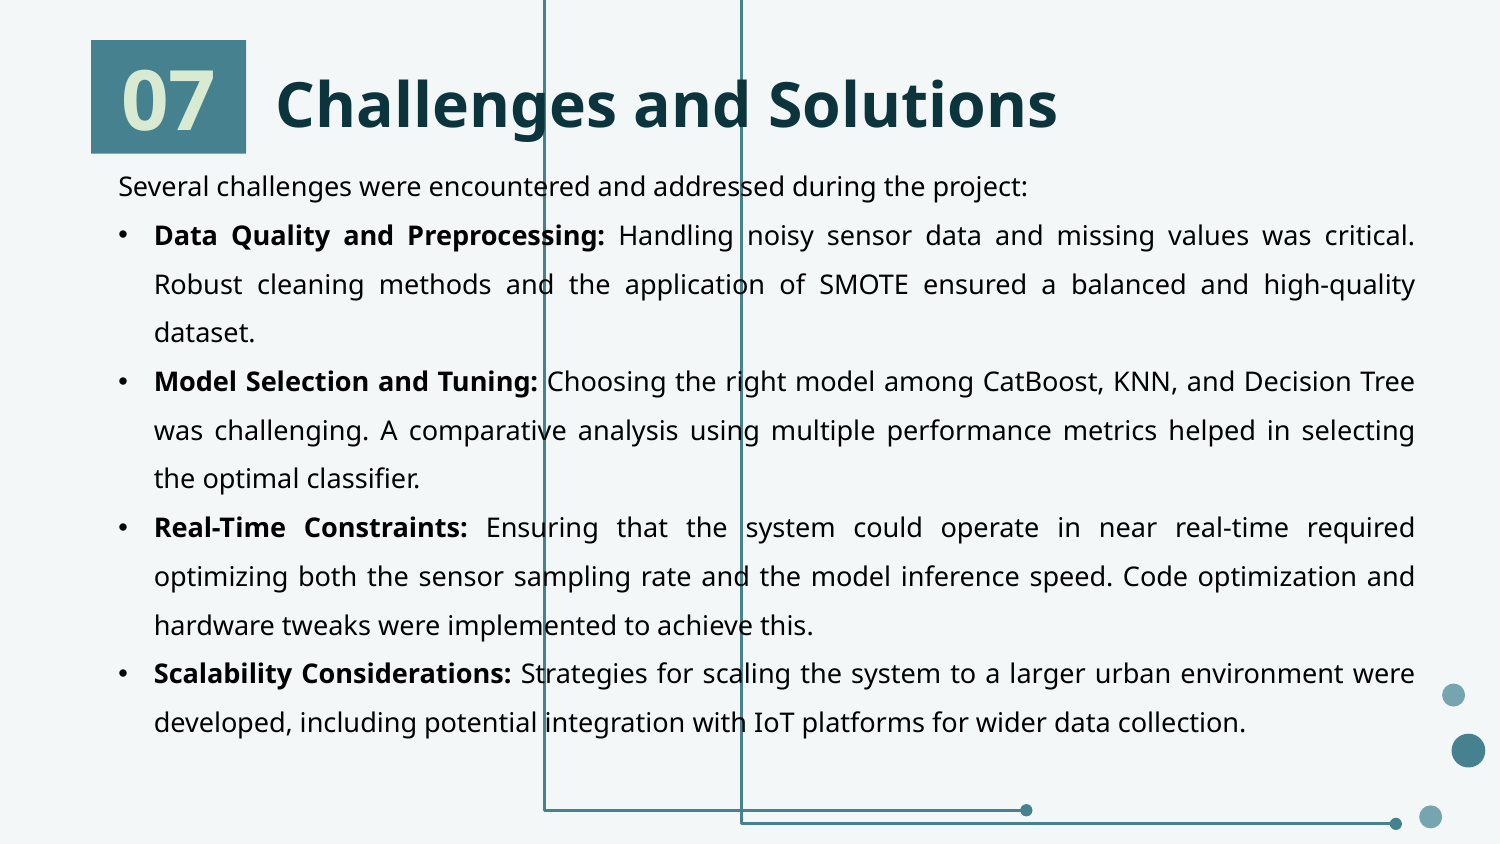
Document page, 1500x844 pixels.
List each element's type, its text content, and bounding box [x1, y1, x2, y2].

text_box 07 [91, 40, 247, 154]
text_box Several challenges were encountered and addressed during the project: Data Quality and Preprocessing: Handling noisy sensor data and missing values was critical. Robust cleaning methods and the application of SMOTE ensured a balanced and high-quality dataset. Model Selection and Tuning: Choosing the right model among CatBoost, KNN, and Decision Tree was challenging. A comparative analysis using multiple performance metrics helped in selecting the optimal classifier. Real-Time Constraints: Ensuring that the system could operate in near real-time required optimizing both the sensor sampling rate and the model inference speed. Code optimization and hardware tweaks were implemented to achieve this. Scalability Considerations: Strategies for scaling the system to a larger urban environment were developed, including potential integration with IoT platforms for wider data collection. [103, 145, 1430, 795]
title Challenges and Solutions [260, 49, 1500, 144]
